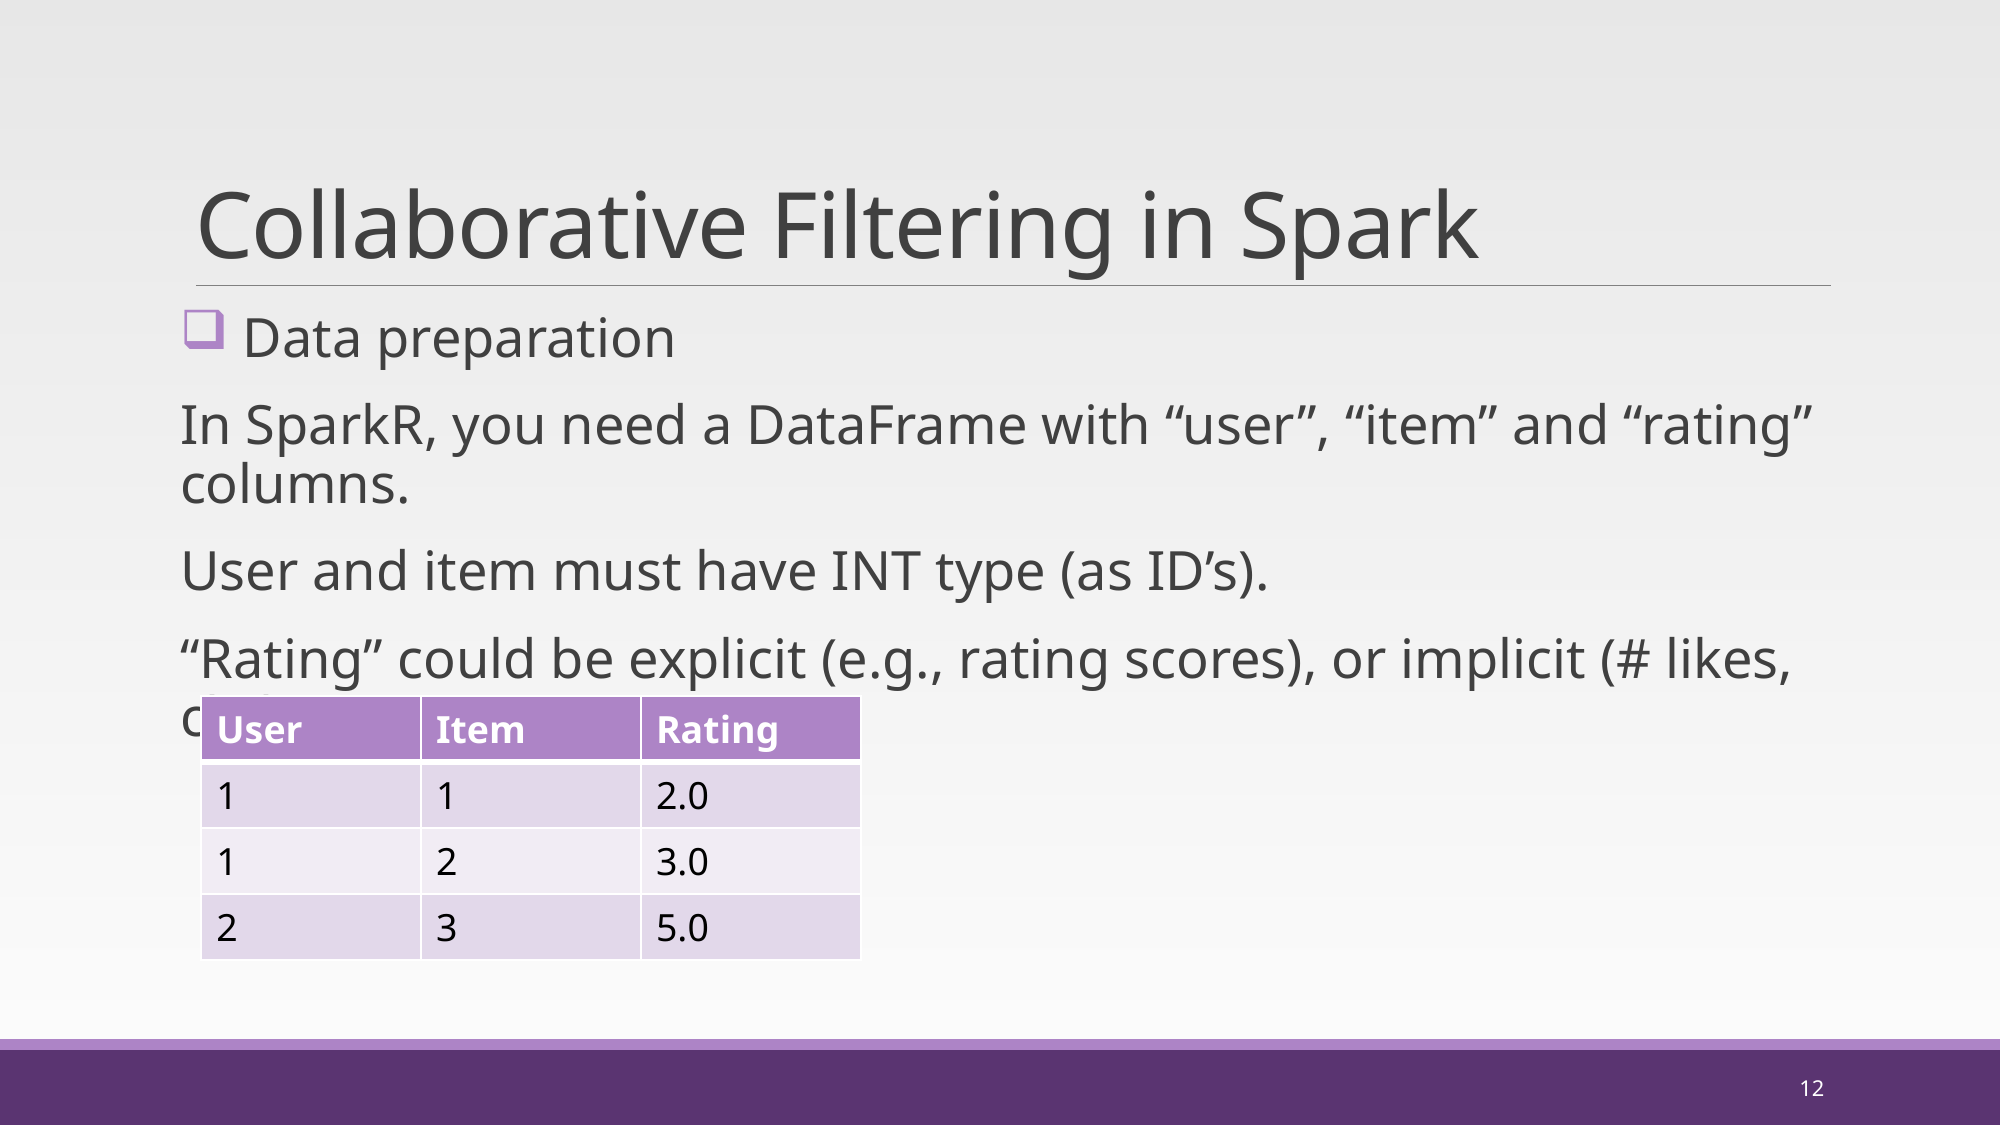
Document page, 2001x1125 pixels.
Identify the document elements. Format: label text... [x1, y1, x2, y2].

table_cell 1 [422, 765, 640, 827]
title Collaborative Filtering in Spark [180, 47, 1830, 285]
table_cell 2 [422, 829, 640, 893]
table_cell 2.0 [642, 765, 860, 827]
table_cell 3.0 [642, 829, 860, 893]
table_cell 3 [422, 895, 640, 959]
table_cell 5.0 [642, 895, 860, 959]
table_cell 1 [202, 765, 420, 827]
table_cell 1 [202, 829, 420, 893]
table_cell 2 [202, 895, 420, 959]
table_header Rating [642, 697, 860, 759]
table_header User [202, 697, 420, 759]
slide_number 12 [1624, 1059, 1840, 1120]
list Data preparation In SparkR, you need a DataFrame with “user”, “item” and “rating” columns. User and item must have INT type (as ID’s). “Rating” could be explicit (e.g., rating scores), or implicit (# likes, clicks, etc.) [180, 302, 1930, 963]
table_header Item [422, 697, 640, 759]
